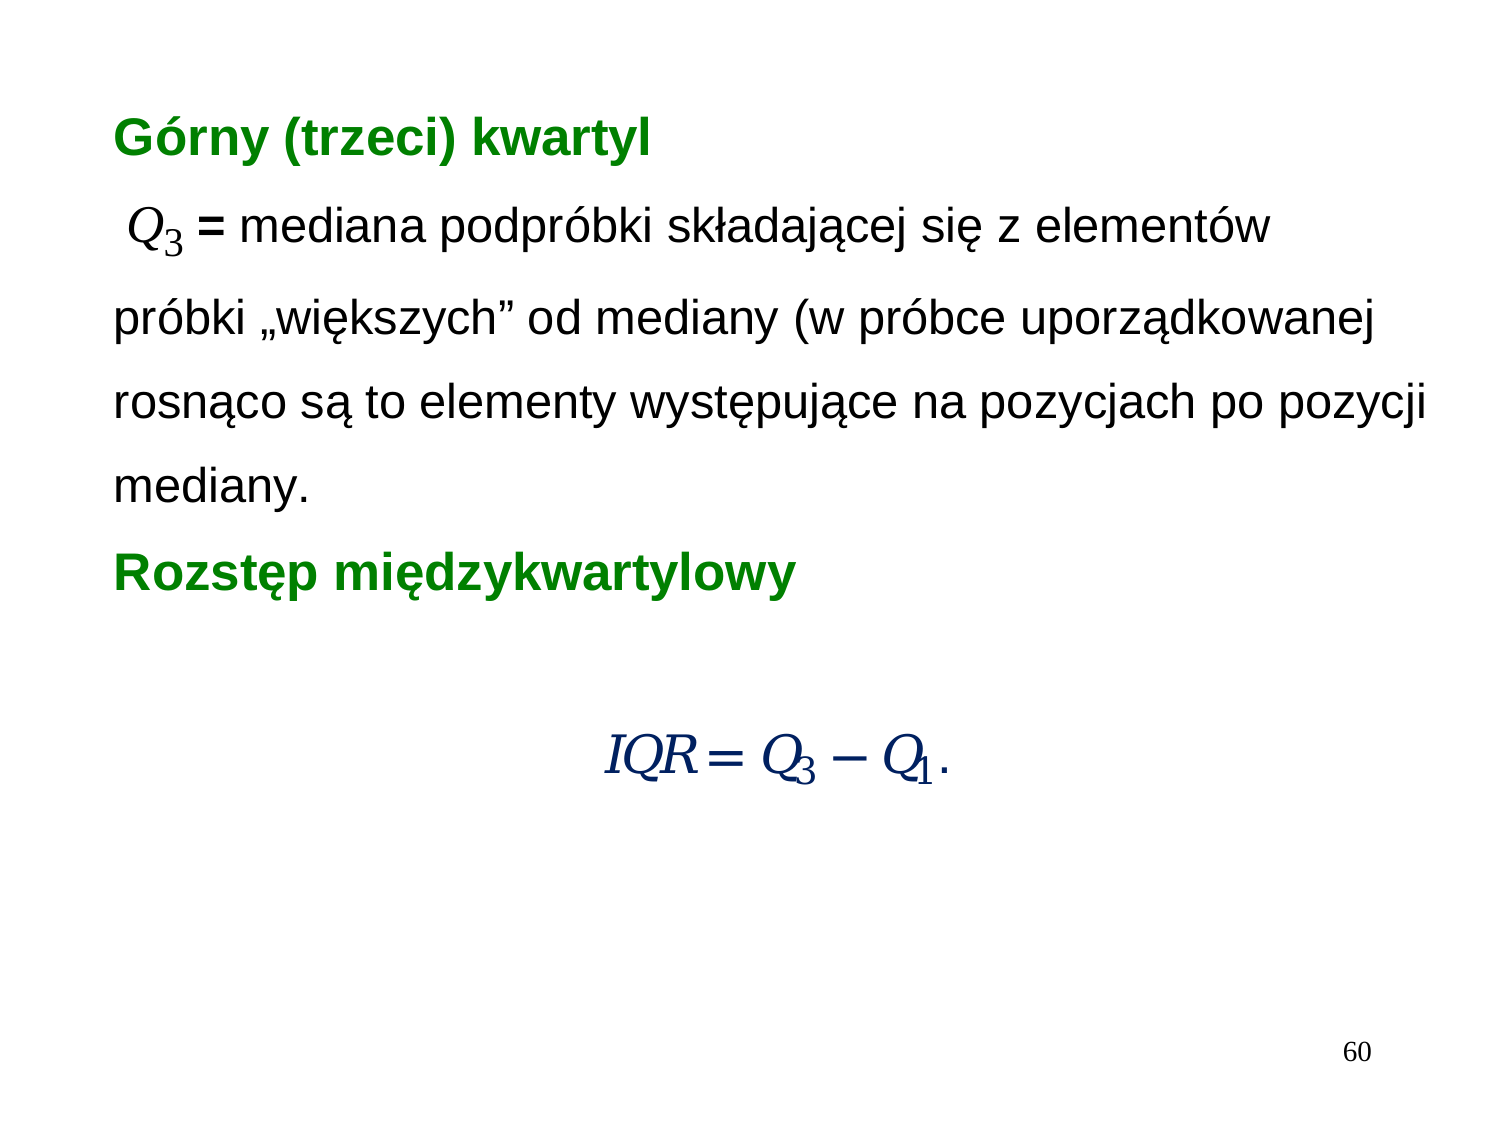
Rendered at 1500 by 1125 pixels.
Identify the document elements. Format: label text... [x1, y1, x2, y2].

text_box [113, 105, 1441, 975]
slide_number 60 [1074, 1024, 1388, 1101]
